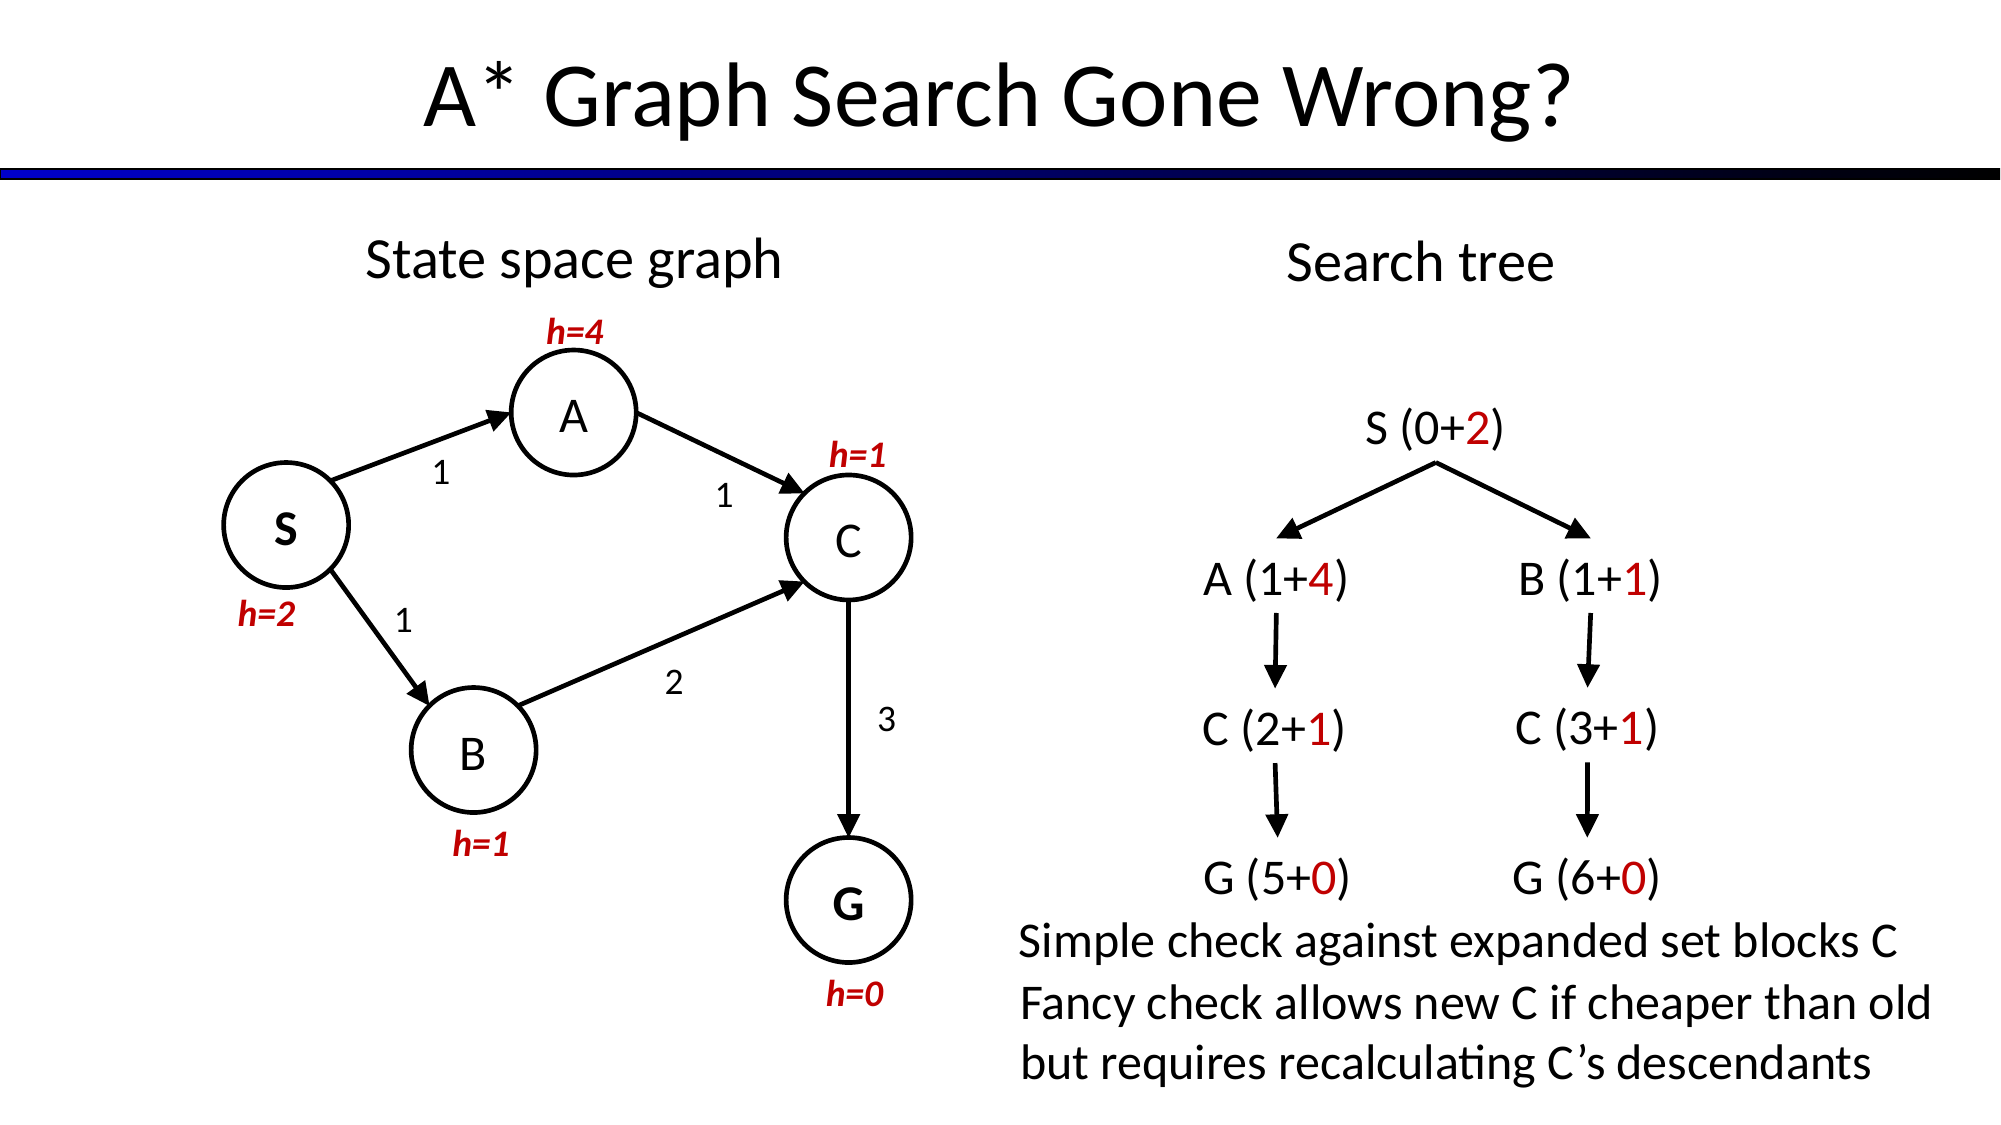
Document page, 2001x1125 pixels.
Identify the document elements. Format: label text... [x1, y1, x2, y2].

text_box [1496, 762, 1678, 914]
text_box State space graph [350, 212, 799, 298]
text_box S (0+2) [1350, 387, 1522, 461]
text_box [1187, 763, 1369, 914]
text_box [1187, 613, 1364, 763]
text_box Search tree [1271, 215, 1571, 301]
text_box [1499, 613, 1676, 762]
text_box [1187, 462, 1679, 615]
text_box Fancy check allows new C if cheaper than old but requires recalculating C’s descendants [1005, 961, 1949, 1097]
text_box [217, 299, 907, 1023]
title A* Graph Search Gone Wrong? [0, 0, 2000, 184]
text_box Simple check against expanded set blocks C [1003, 899, 1914, 975]
